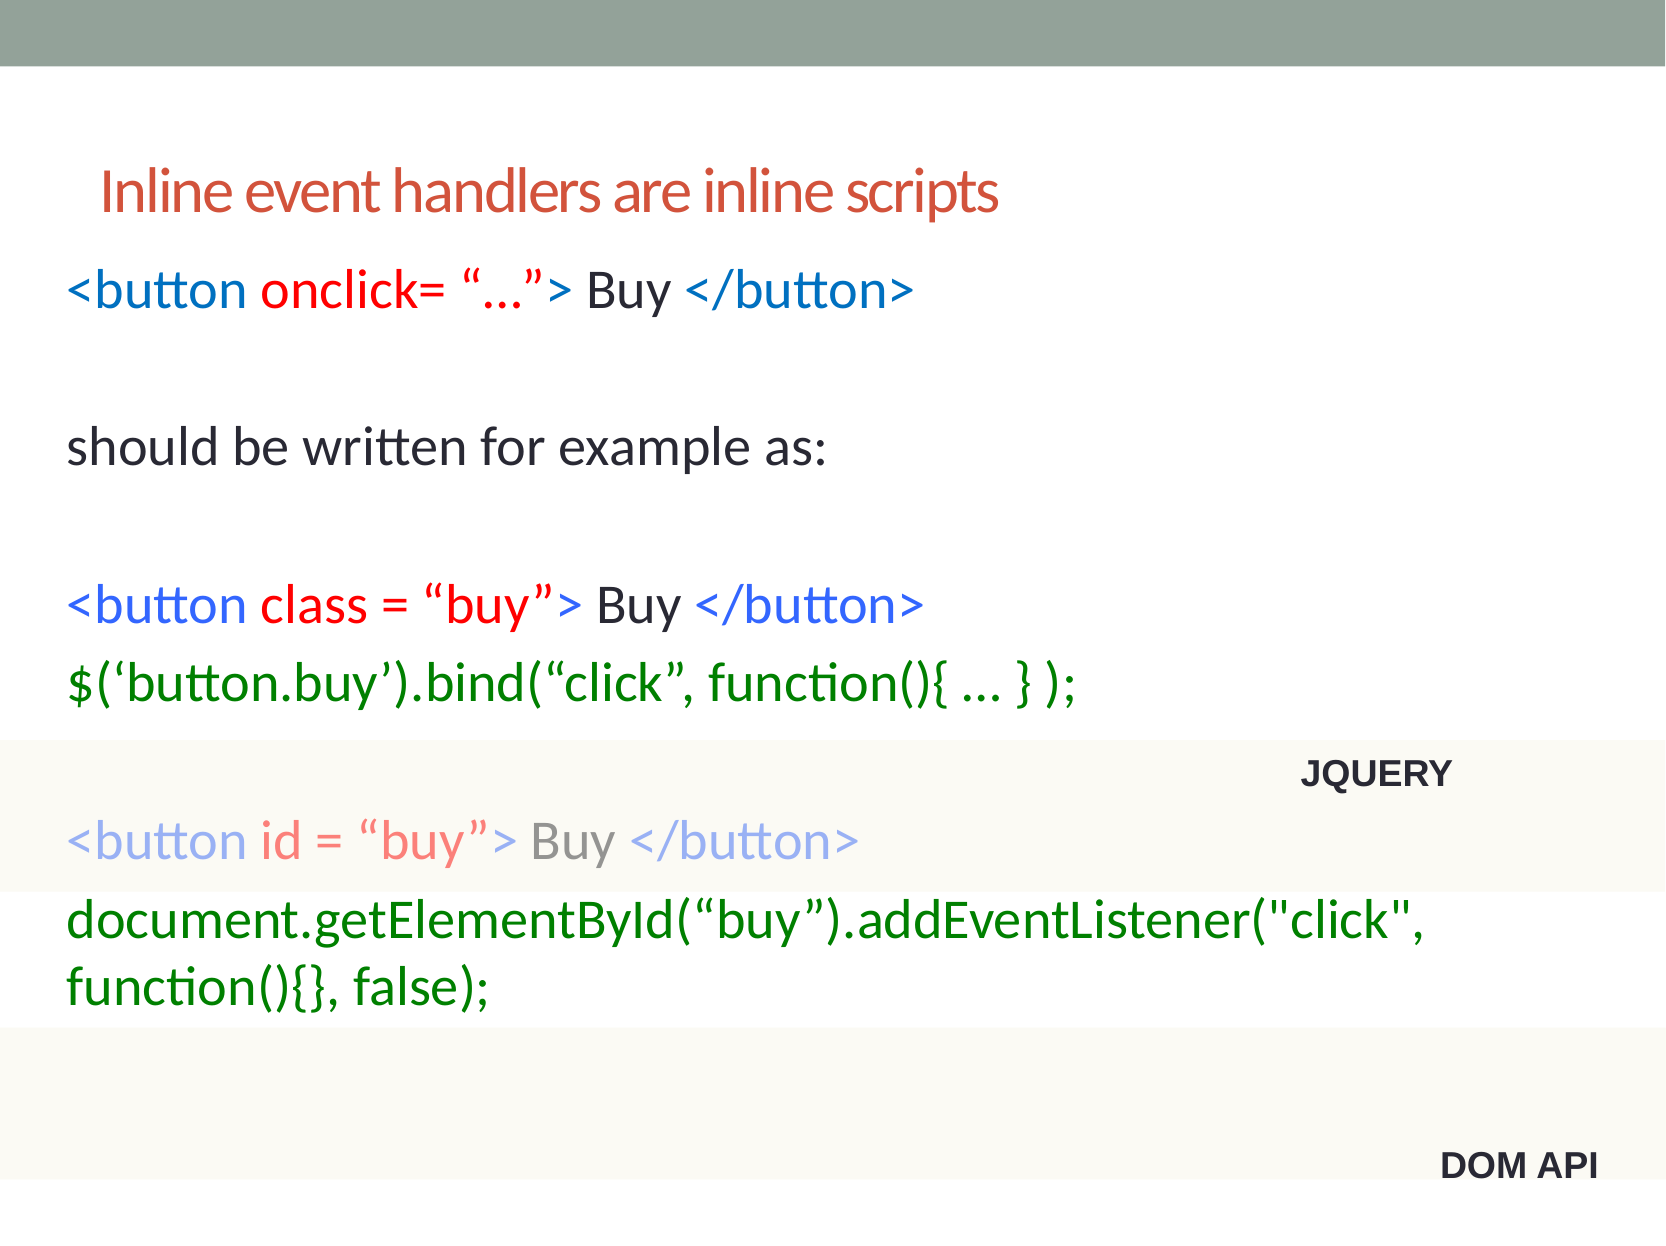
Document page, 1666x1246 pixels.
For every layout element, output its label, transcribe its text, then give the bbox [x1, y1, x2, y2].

list <button onclick= “…”> Buy </button> should be written for example as: <button class = “buy”> Buy </button> $(‘button.buy’).bind(“click”, function(){ … } ); <button id = “buy”> Buy </button> document.getElementById(“buy”).addEventListener("click", function(){}, false); [50, 892, 1625, 1027]
title Inline event handlers are inline scripts [83, 96, 1582, 243]
list <button onclick= “…”> Buy </button> should be written for example as: <button class = “buy”> Buy </button> $(‘button.buy’).bind(“click”, function(){ … } ); <button id = “buy”> Buy </button> document.getElementById(“buy”).addEventListener("click", function(){}, false); [50, 243, 1625, 740]
text_box DOM API [1423, 1132, 1616, 1194]
text_box [0, 1027, 1666, 1180]
text_box JQUERY [0, 740, 1666, 892]
